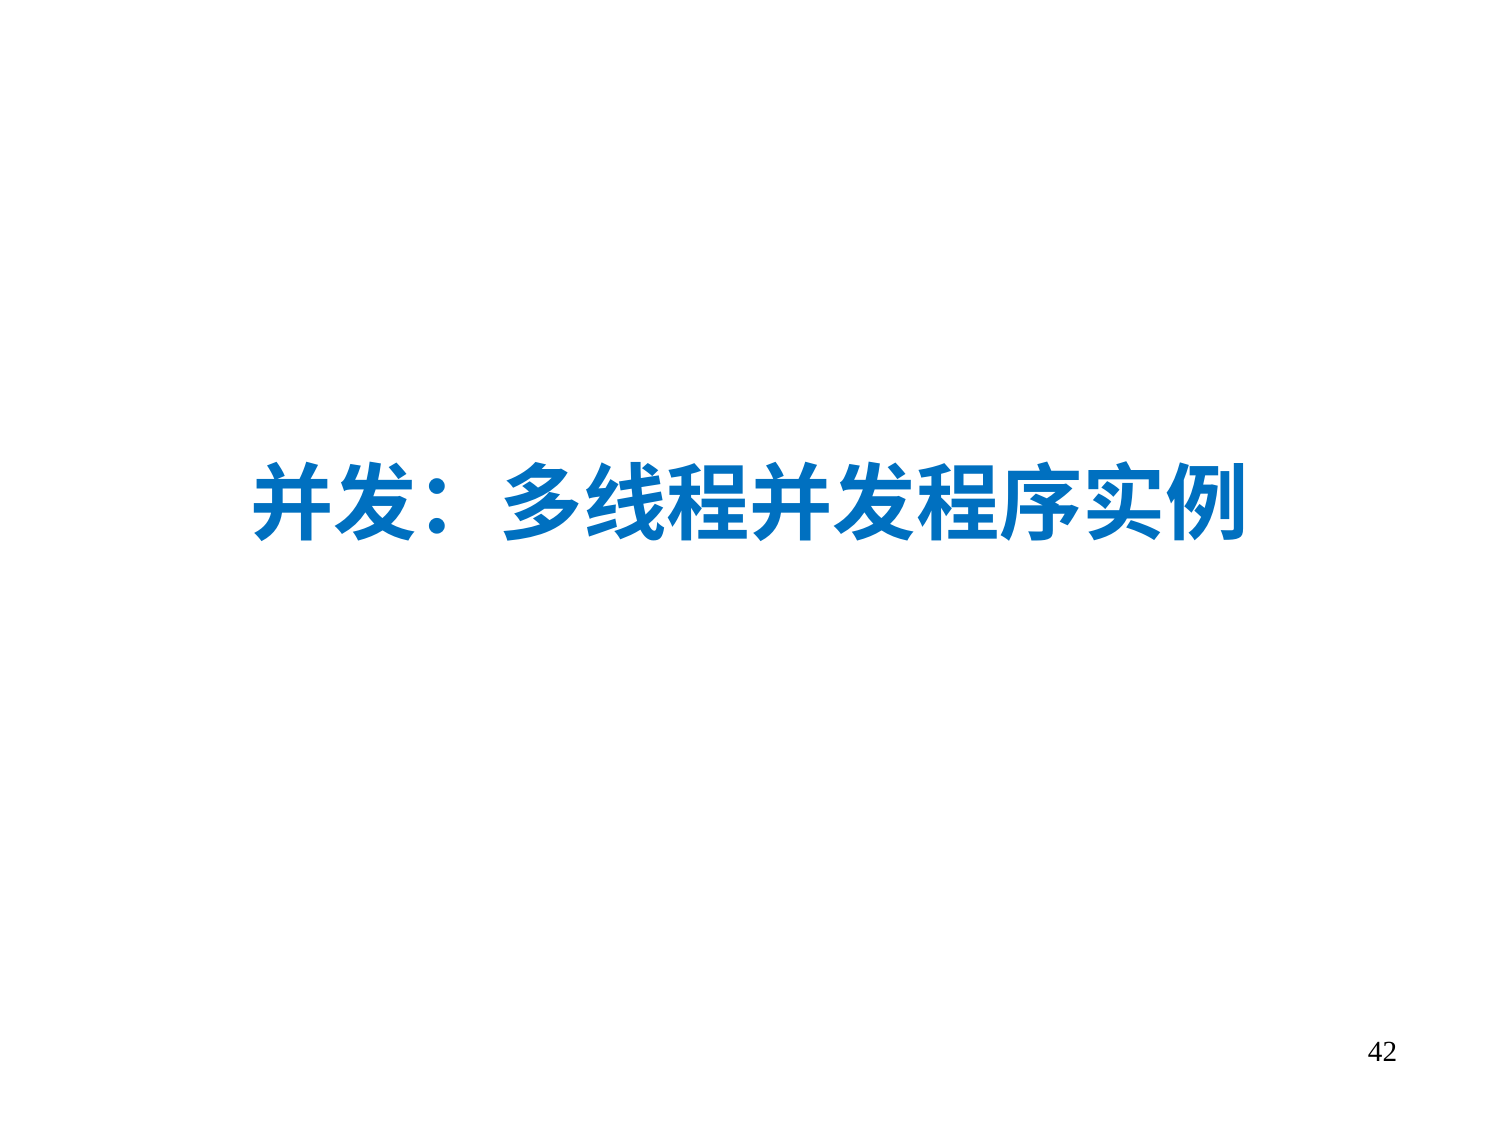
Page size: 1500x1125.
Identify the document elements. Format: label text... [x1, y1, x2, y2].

title 并发：多线程并发程序实例 [112, 350, 1388, 650]
slide_number 42 [1099, 1024, 1413, 1101]
